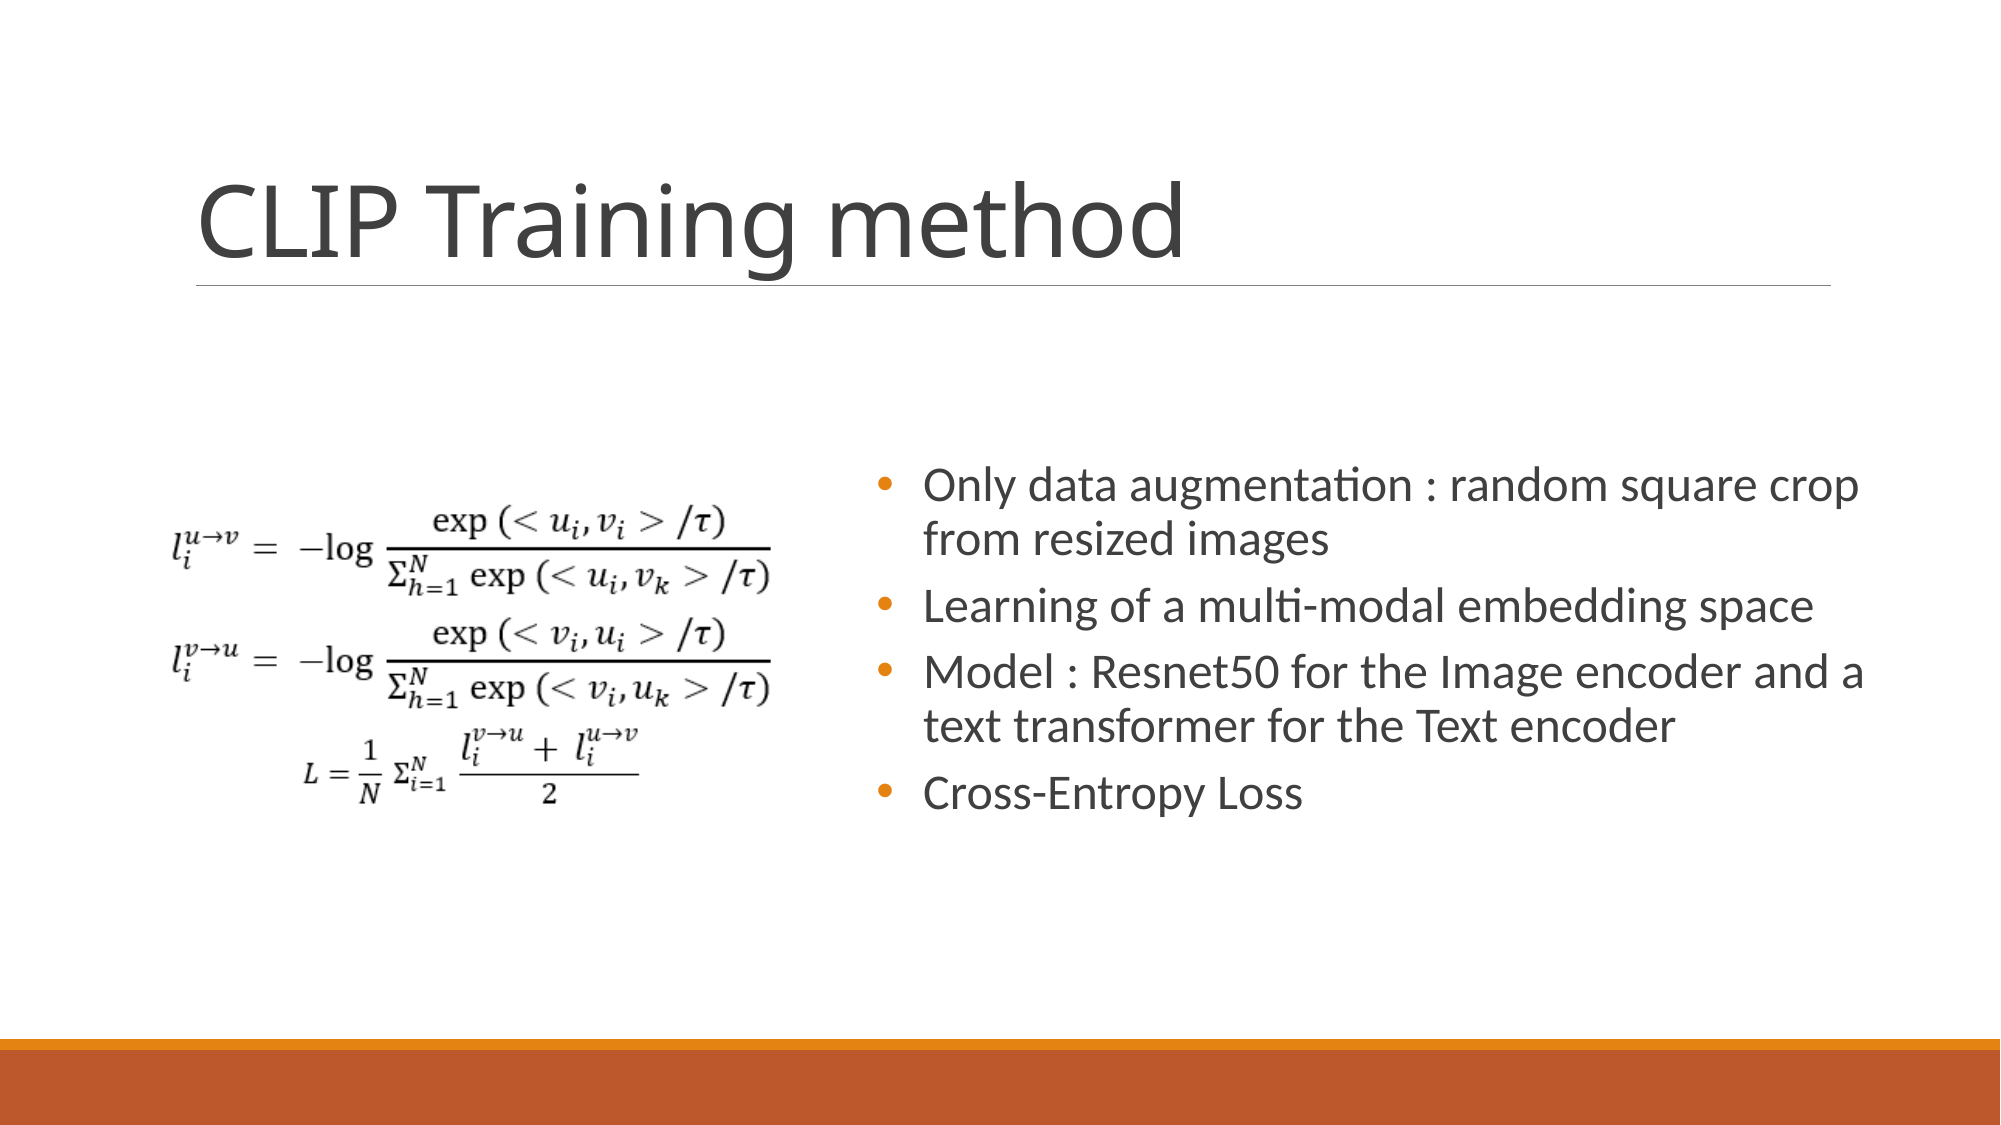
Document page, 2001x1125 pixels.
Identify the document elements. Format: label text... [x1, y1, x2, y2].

picture [152, 487, 789, 822]
text_box Only data augmentation : random square crop from resized images Learning of a multi-modal embedding space Model : Resnet50 for the Image encoder and a text transformer for the Text encoder Cross-Entropy Loss [876, 451, 1946, 1112]
title CLIP Training method [180, 47, 1830, 285]
text_box [796, 508, 1198, 569]
